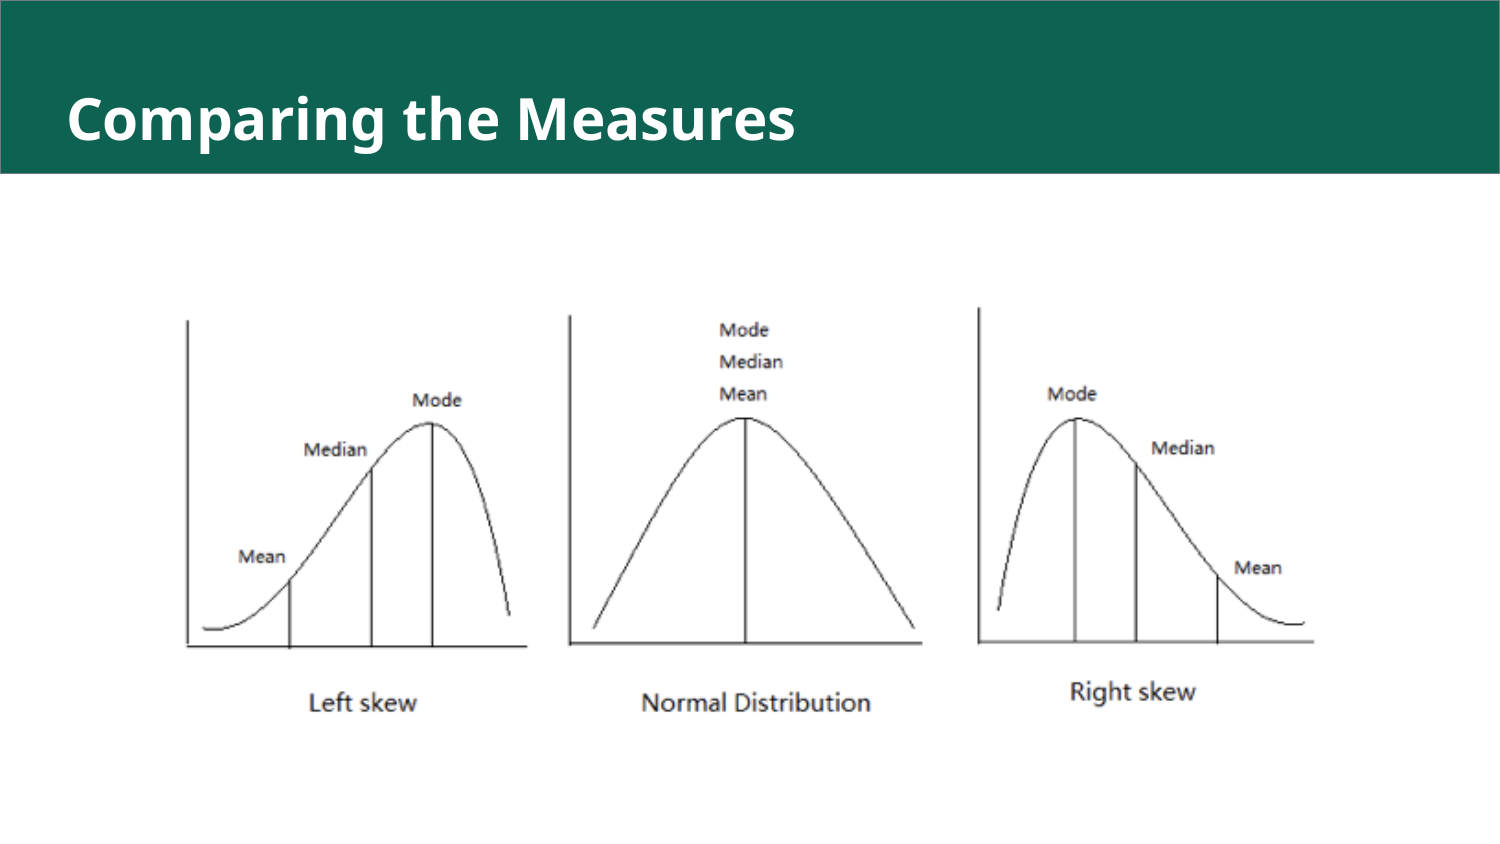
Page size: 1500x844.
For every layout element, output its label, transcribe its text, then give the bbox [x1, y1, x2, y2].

title Comparing the Measures [51, 72, 1449, 167]
picture [147, 236, 1353, 748]
